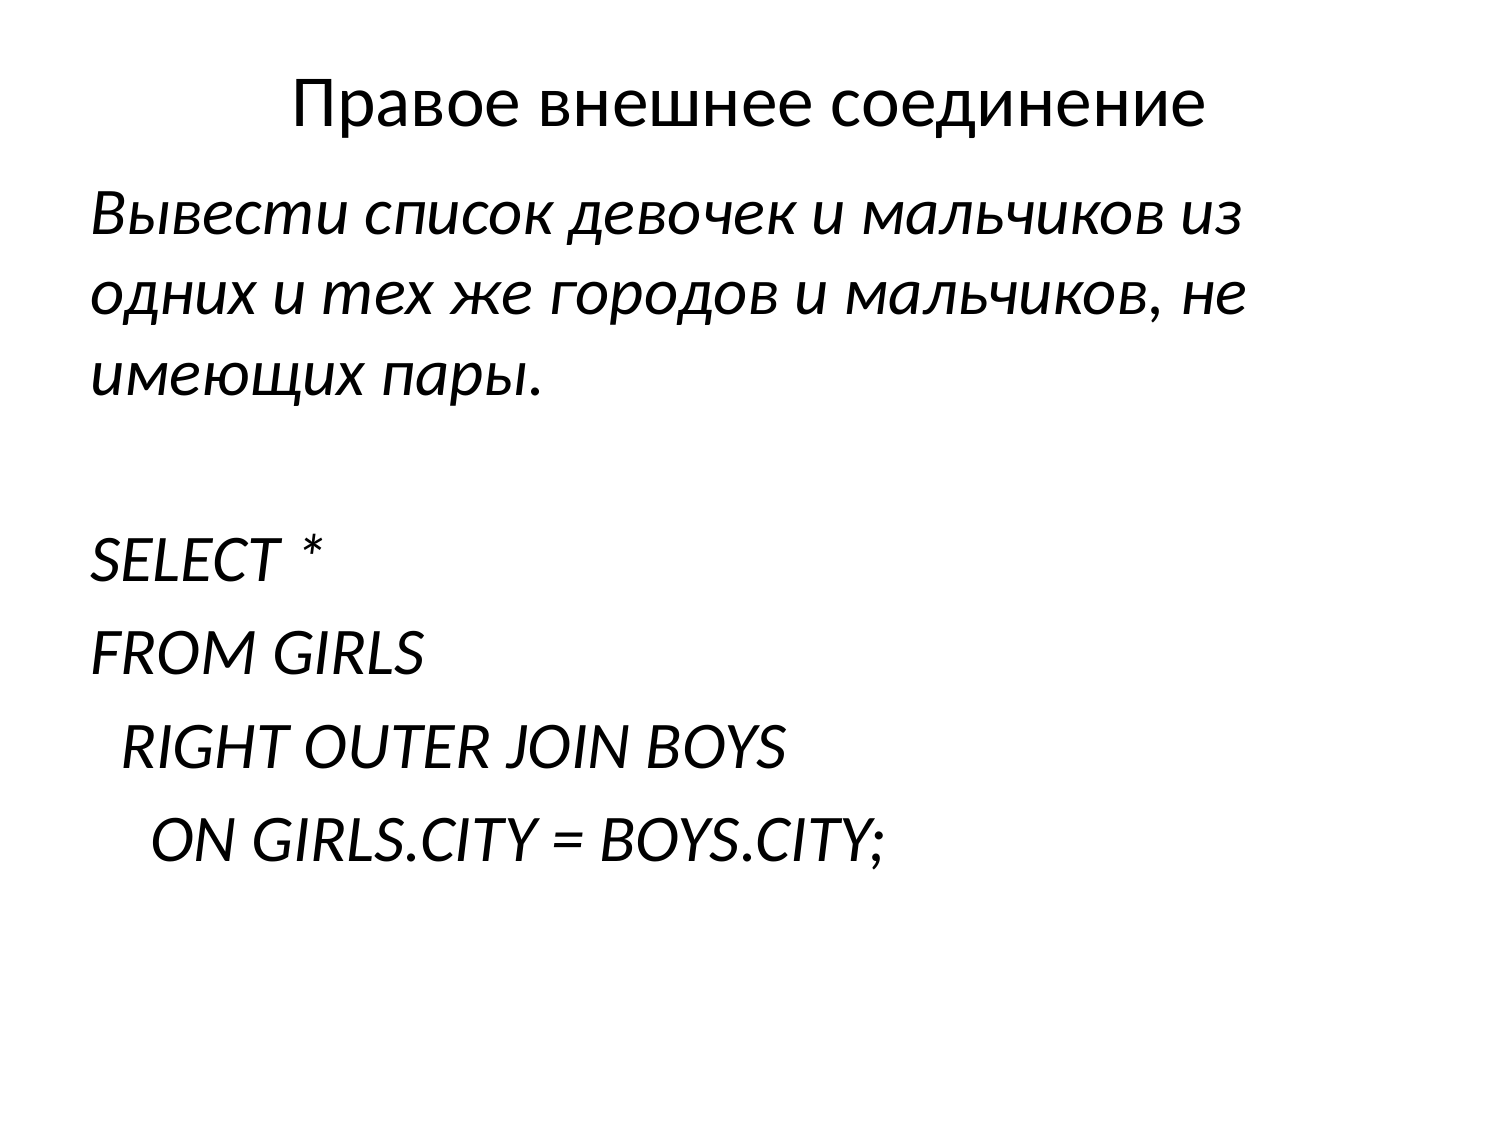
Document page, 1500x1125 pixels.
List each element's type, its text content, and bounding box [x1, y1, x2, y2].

title Правое внешнее соединение [75, 45, 1425, 149]
list Вывести список девочек и мальчиков из одних и тех же городов и мальчиков, не имеющих пары. SELECT * FROM GIRLS RIGHT OUTER JOIN BOYS ON GIRLS.CITY = BOYS.CITY; [75, 160, 1425, 1005]
